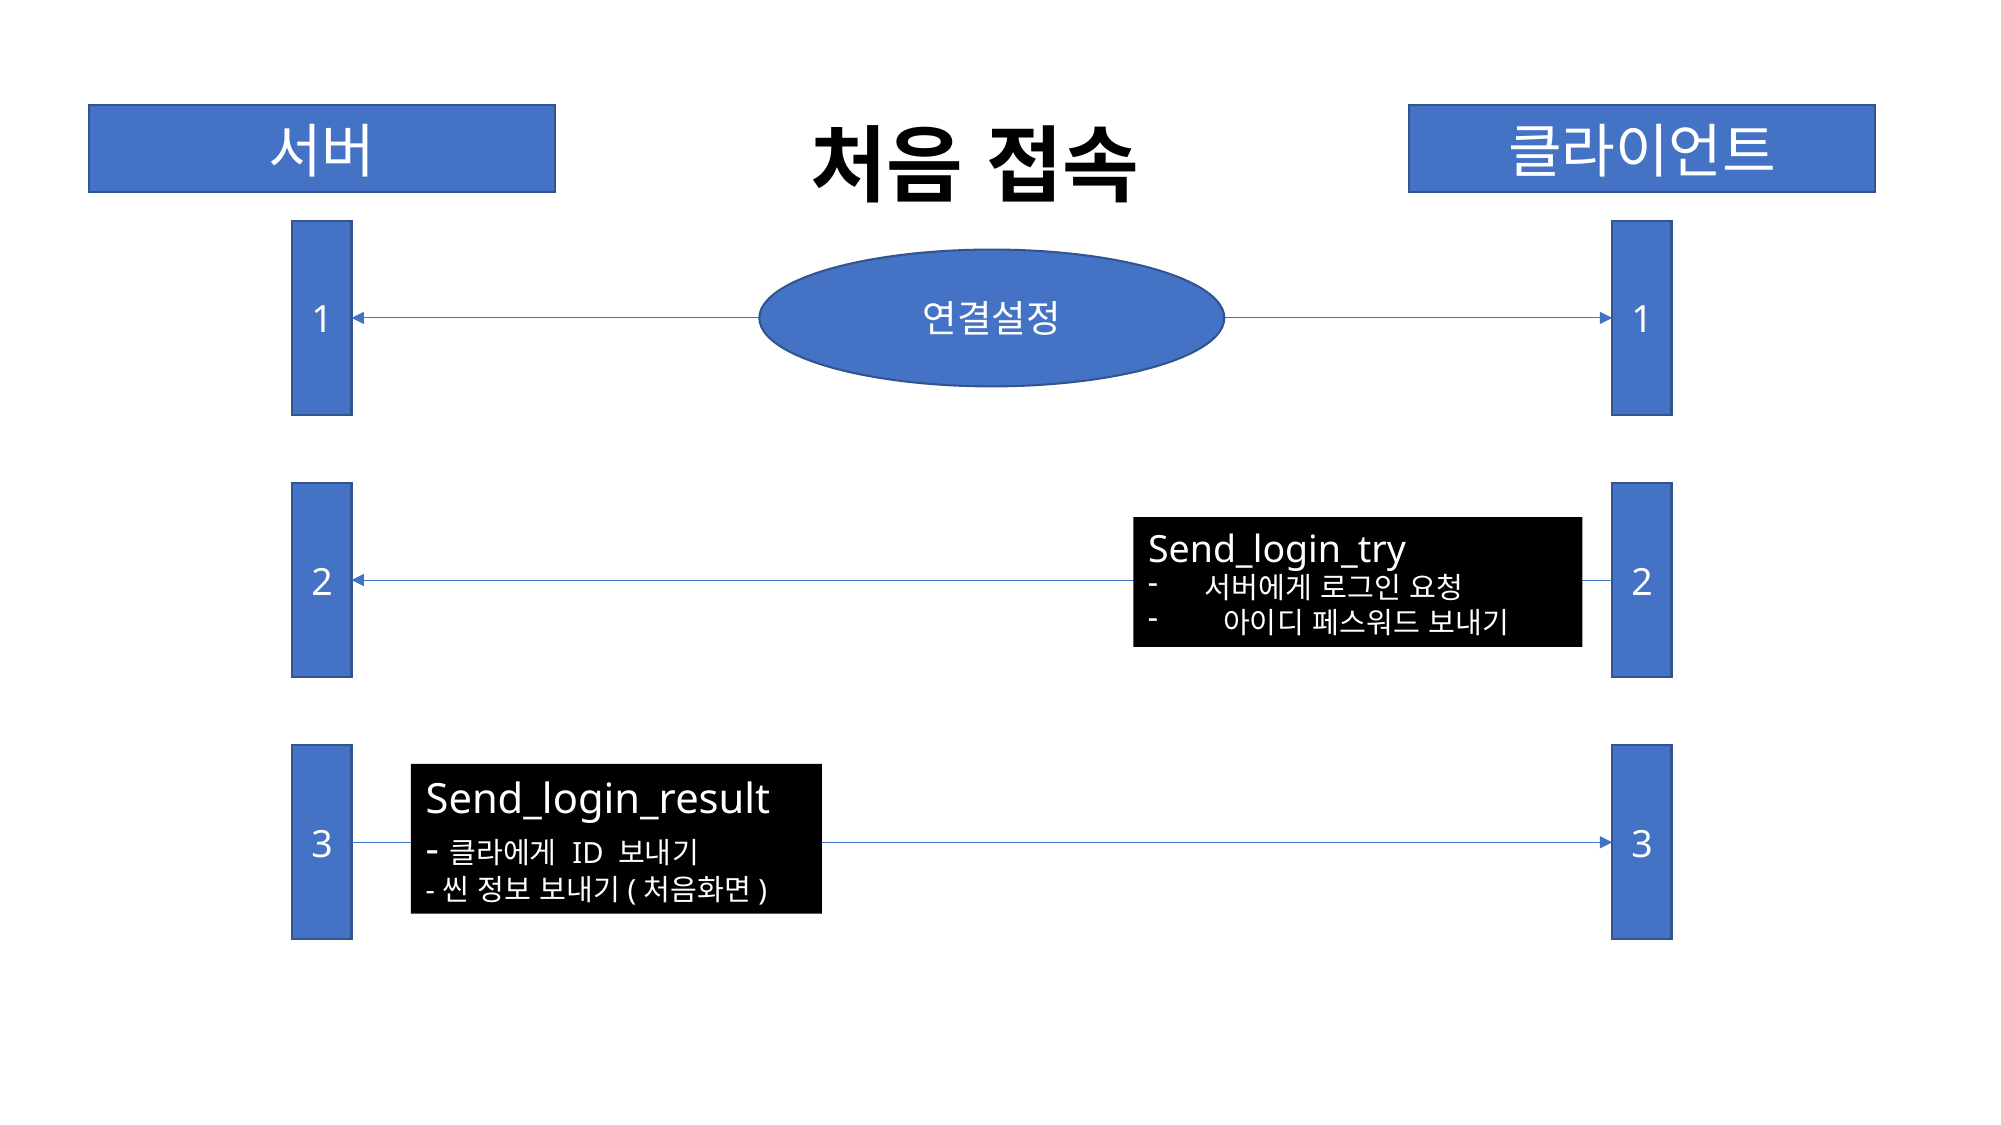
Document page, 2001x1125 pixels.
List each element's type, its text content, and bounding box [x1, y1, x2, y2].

text_box 1 [1611, 220, 1673, 416]
text_box 서버 [88, 104, 556, 193]
text_box 처음 접속 [795, 104, 1205, 220]
text_box 2 [1611, 482, 1673, 678]
text_box 2 [291, 482, 353, 678]
text_box Send_login_result -클라에게 ID 보내기 -씬 정보 보내기(처음화면) [410, 763, 822, 842]
text_box 1 [291, 220, 353, 416]
text_box 3 [1611, 744, 1673, 940]
text_box 클라이언트 [1408, 104, 1876, 193]
text_box Send_login_result -클라에게 ID 보내기 -씬 정보 보내기(처음화면) [410, 843, 822, 914]
text_box 연결설정 [758, 319, 1226, 388]
text_box Send_login_try 서버에게 로그인 요청 아이디 페스워드 보내기 [1133, 517, 1583, 580]
text_box 3 [291, 744, 353, 940]
text_box 연결설정 [758, 248, 1226, 317]
text_box Send_login_try 서버에게 로그인 요청 아이디 페스워드 보내기 [1133, 581, 1583, 647]
